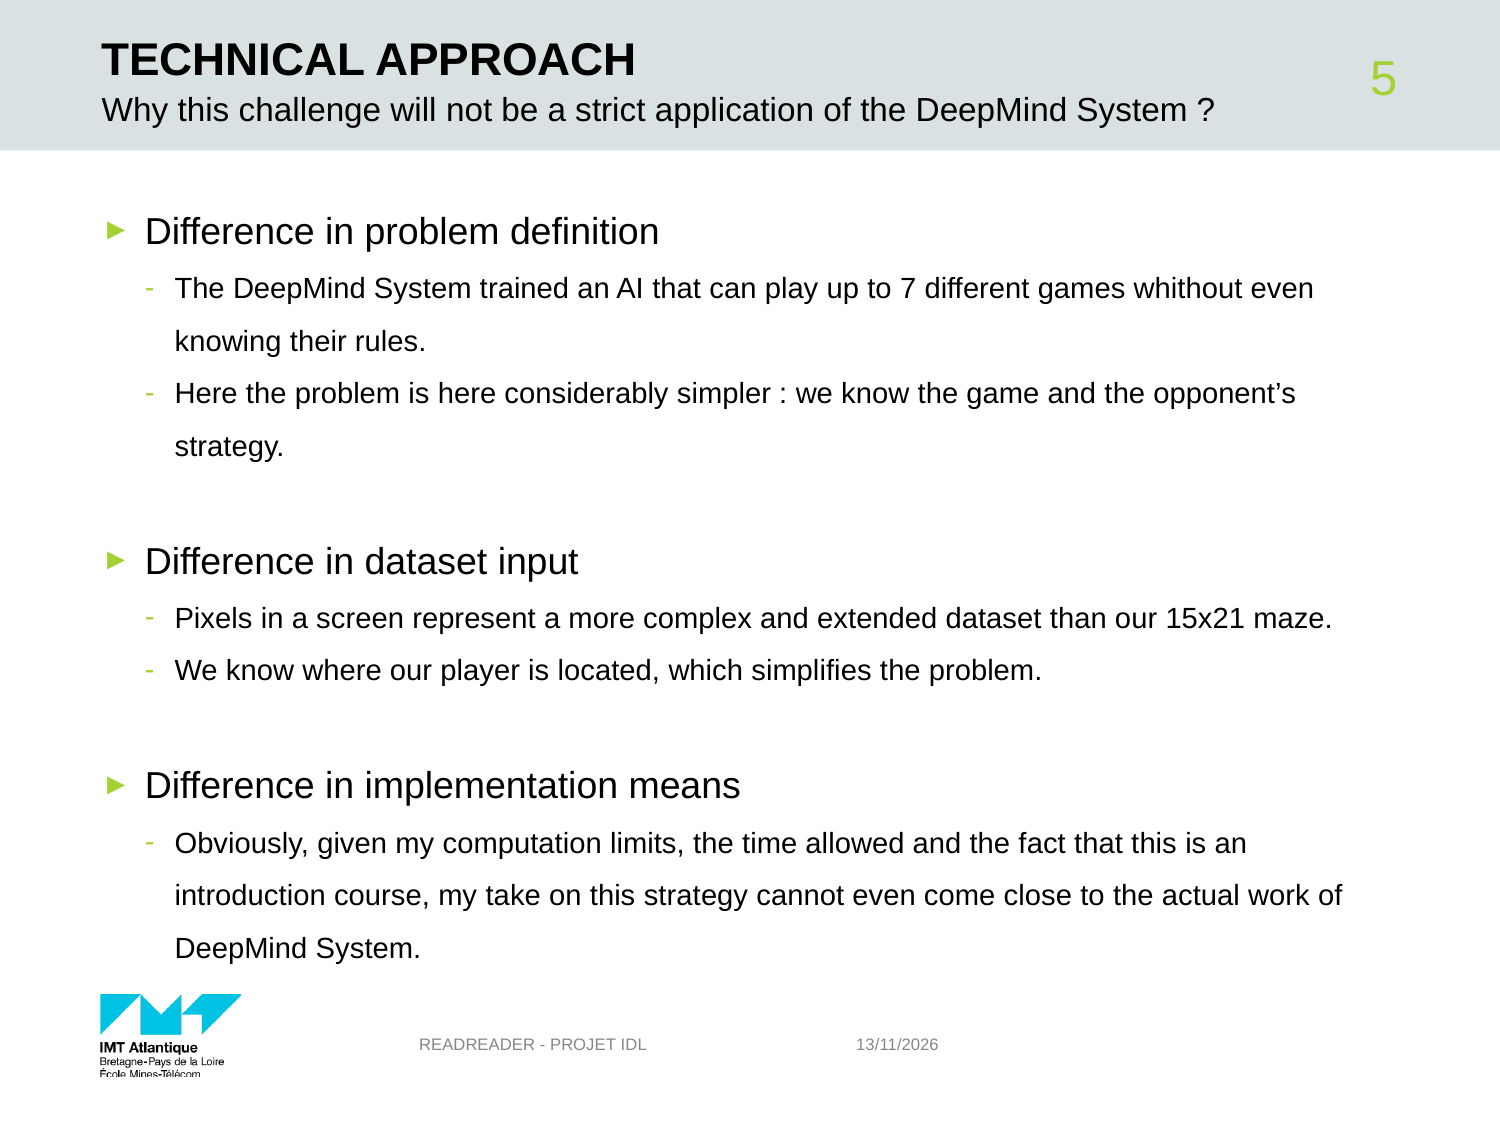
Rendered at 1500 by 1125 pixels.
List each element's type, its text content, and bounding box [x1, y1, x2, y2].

text_box Difference in problem definition The DeepMind System trained an AI that can play up to 7 different games whithout even knowing their rules. Here the problem is here considerably simpler : we know the game and the opponent’s strategy. Difference in dataset input Pixels in a screen represent a more complex and extended dataset than our 15x21 maze. We know where our player is located, which simplifies the problem. Difference in implementation means Obviously, given my computation limits, the time allowed and the fact that this is an introduction course, my take on this strategy cannot even come close to the actual work of DeepMind System. [101, 184, 1397, 984]
text_box 27/05/2020 [856, 994, 1246, 1054]
text_box 5 [1290, 42, 1398, 110]
text_box Technical Approach [101, 0, 1252, 85]
text_box Why this challenge will not be a strict application of the DeepMind System ? [101, 88, 1254, 149]
text_box ReadReader - Projet IDL [419, 994, 809, 1054]
